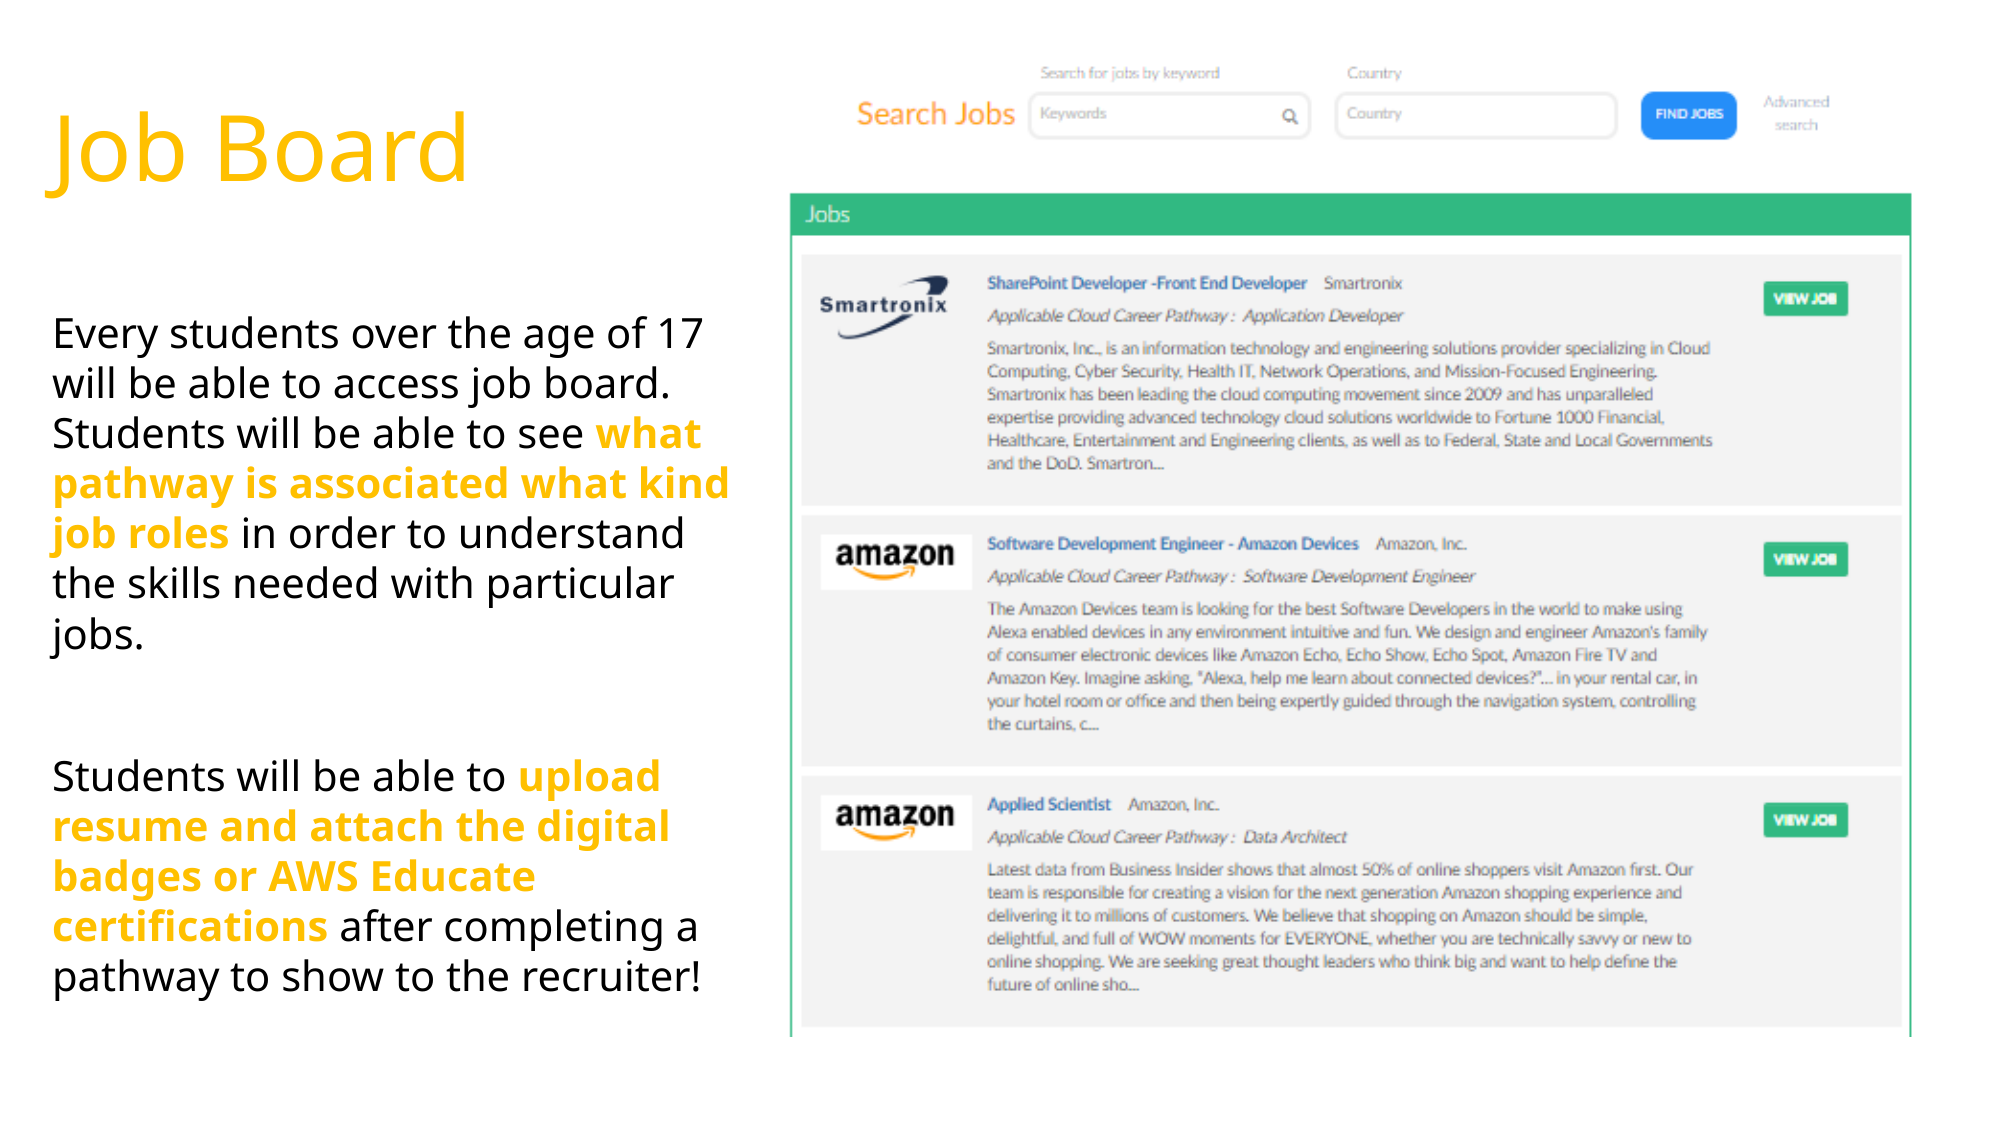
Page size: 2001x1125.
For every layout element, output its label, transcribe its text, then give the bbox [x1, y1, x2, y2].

picture [758, 50, 2000, 1044]
title Job Board [37, 43, 872, 261]
list Every students over the age of 17 will be able to access job board. Students will be able to see what pathway is associated what kind job roles in order to understand the skills needed with particular jobs. Students will be able to upload resume and attach the digital badges or AWS Educate certifications after completing a pathway to show to the recruiter! [37, 299, 759, 1083]
